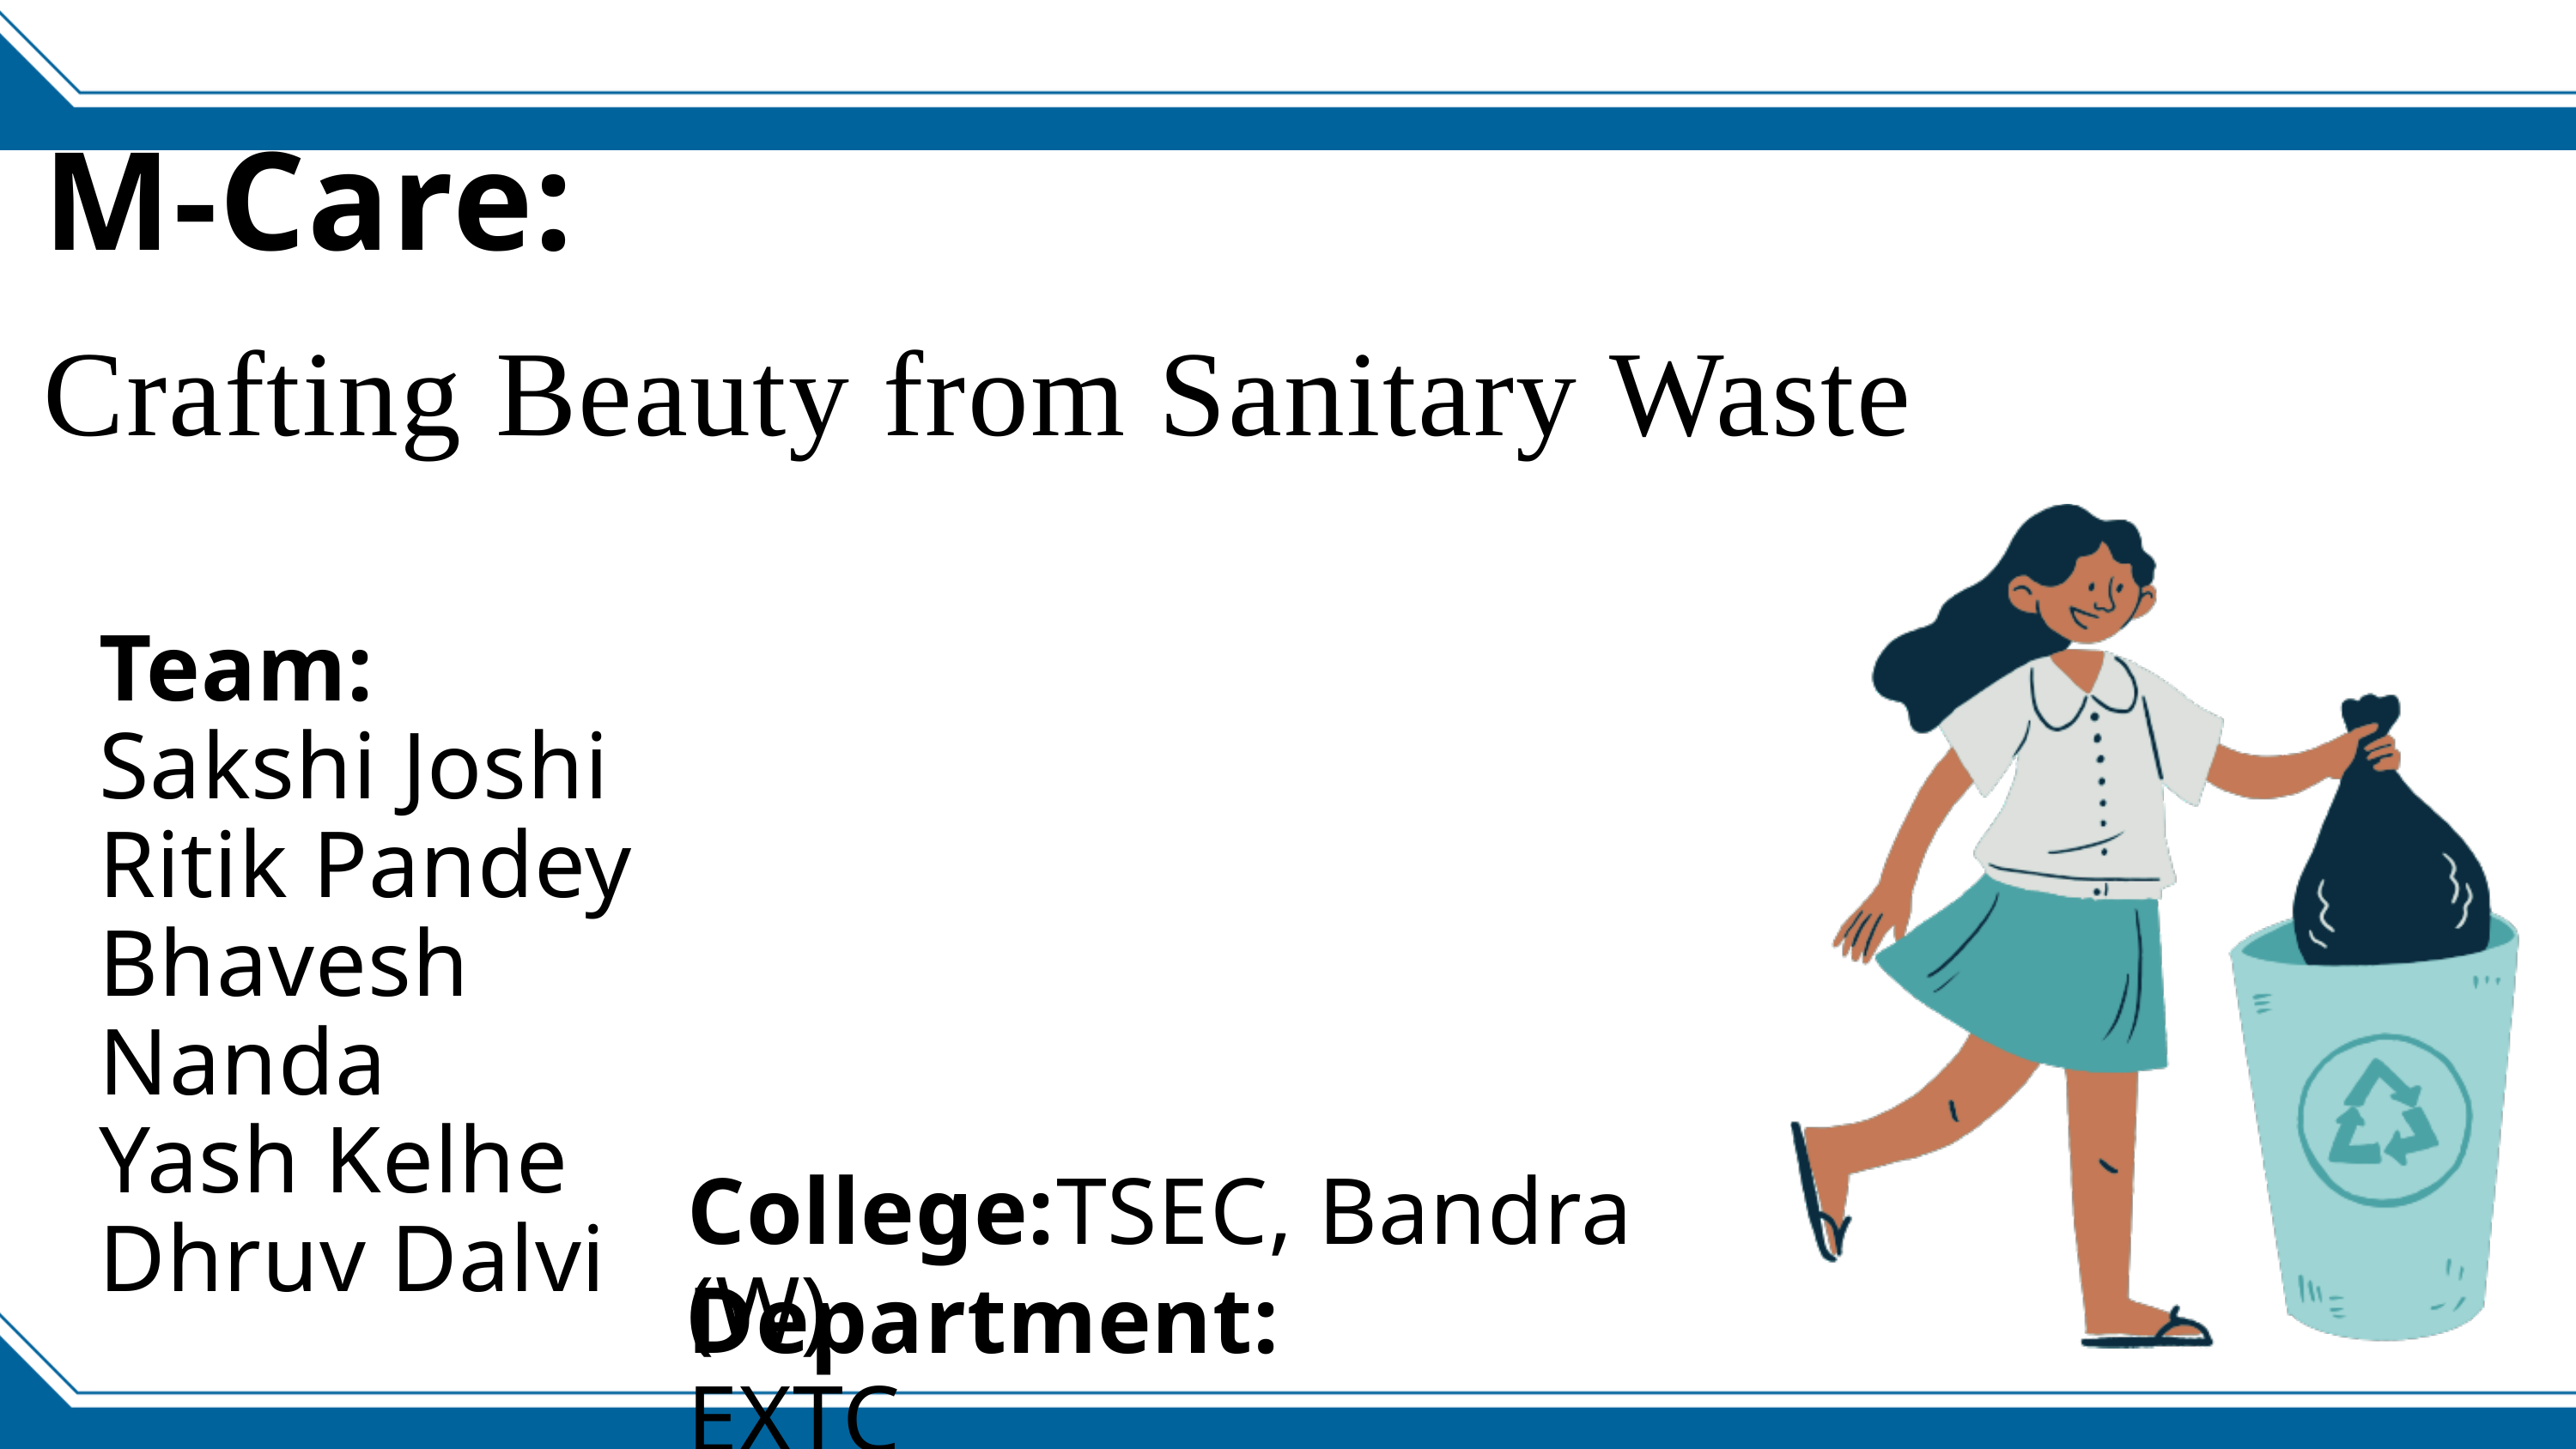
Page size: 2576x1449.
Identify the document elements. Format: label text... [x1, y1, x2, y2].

text_box [0, 1300, 687, 1449]
text_box Department: EXTC [687, 1272, 1387, 1449]
text_box [1790, 504, 2521, 1300]
text_box M-Care: Crafting Beauty from Sanitary Waste [43, 73, 2156, 460]
text_box Team: Sakshi Joshi Ritik Pandey Bhavesh Nanda Yash Kelhe Dhruv Dalvi [99, 620, 688, 1310]
text_box College:TSEC, Bandra (W) [687, 1164, 1656, 1361]
text_box [1387, 1300, 2576, 1449]
text_box [0, 0, 2576, 150]
